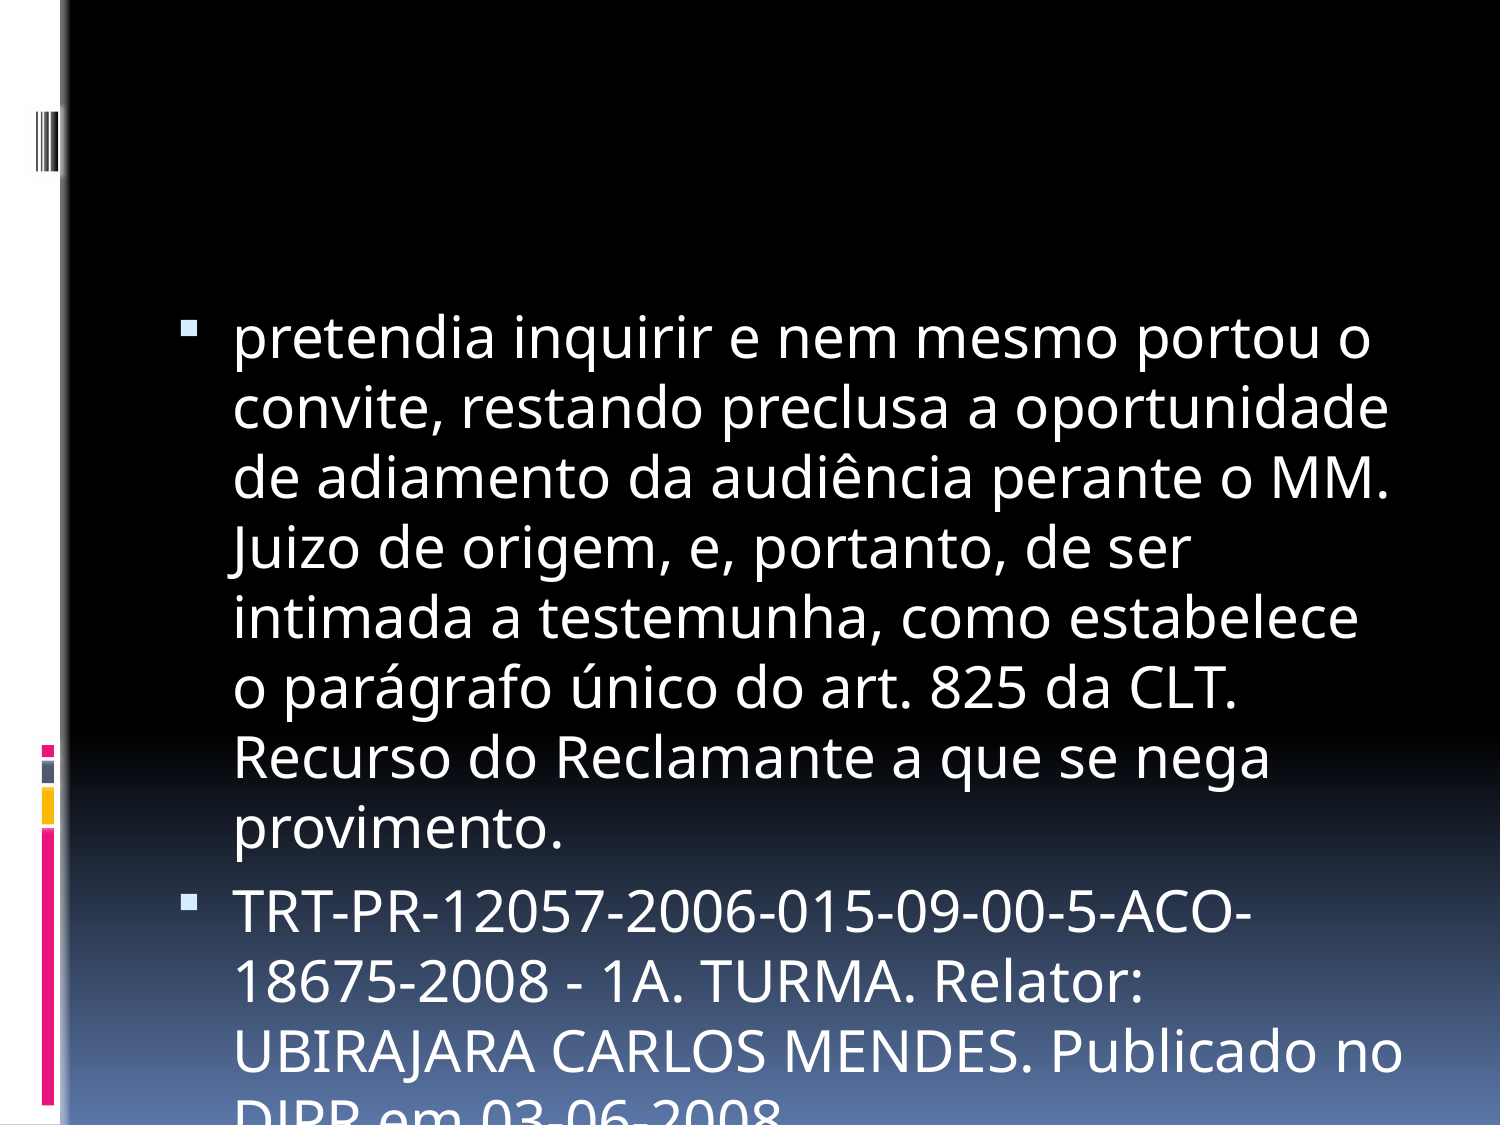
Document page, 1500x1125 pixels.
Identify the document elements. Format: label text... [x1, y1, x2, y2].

list pretendia inquirir e nem mesmo portou o convite, restando preclusa a oportunidade de adiamento da audiência perante o MM. Juizo de origem, e, portanto, de ser intimada a testemunha, como estabelece o parágrafo único do art. 825 da CLT. Recurso do Reclamante a que se nega provimento. TRT-PR-12057-2006-015-09-00-5-ACO-18675-2008 - 1A. TURMA. Relator: UBIRAJARA CARLOS MENDES. Publicado no DJPR em 03-06-2008. [150, 292, 1425, 1043]
